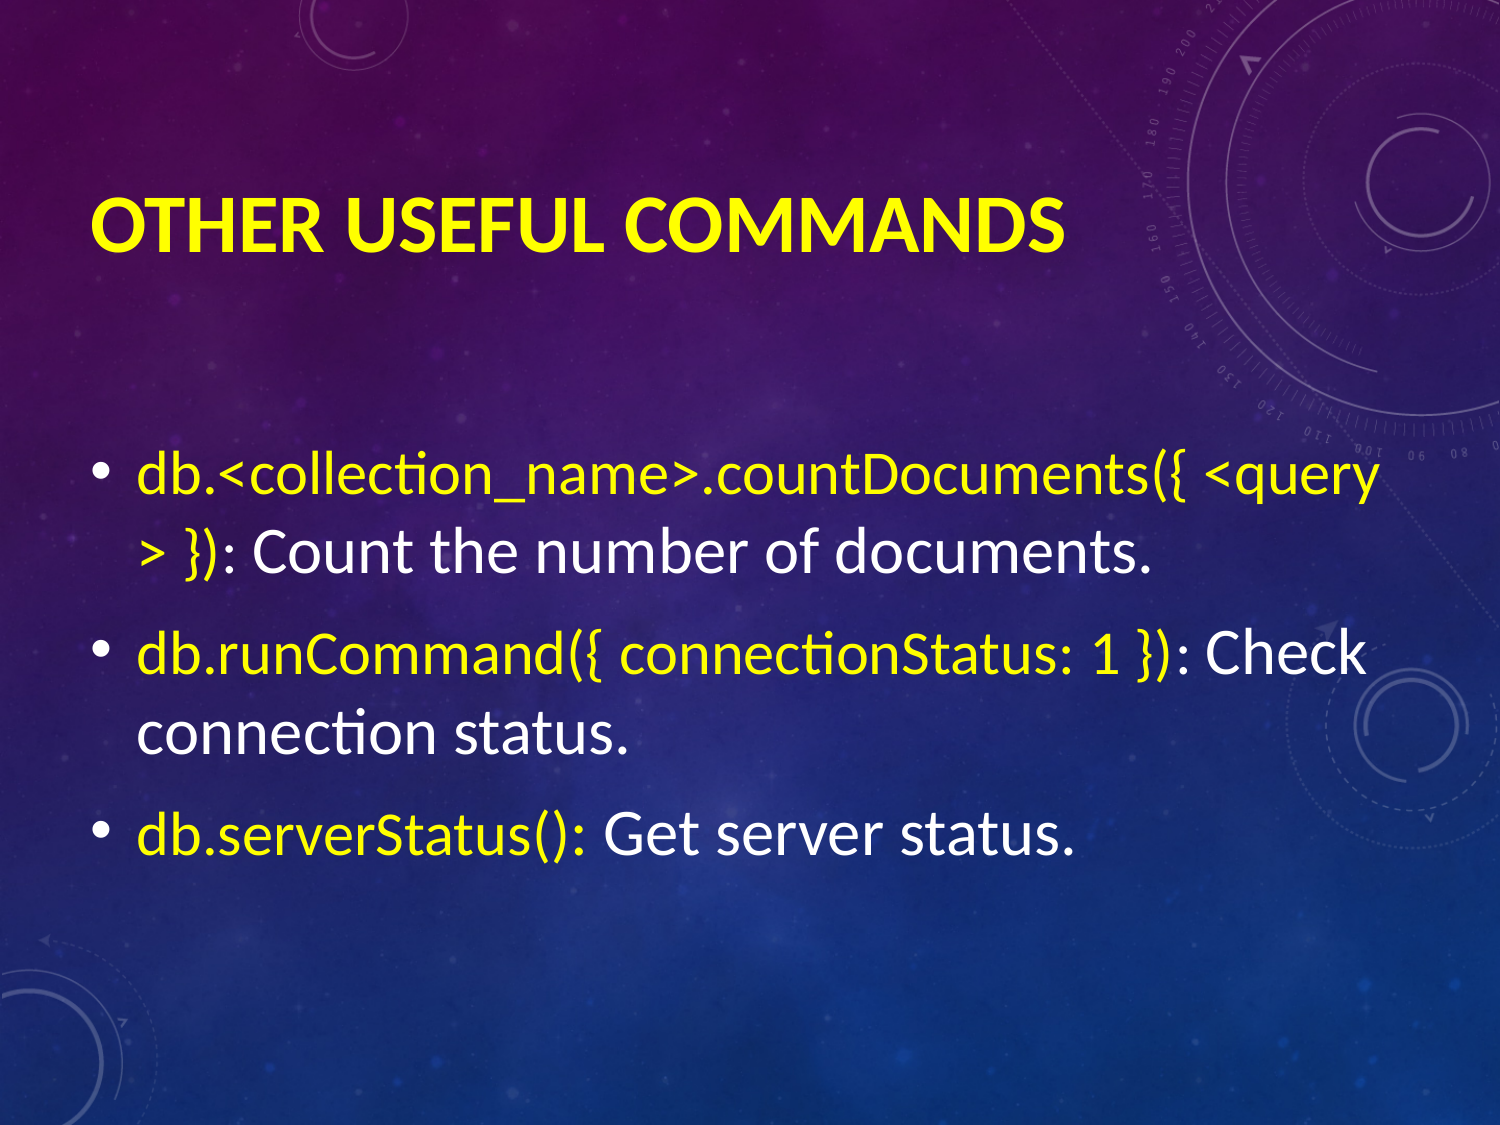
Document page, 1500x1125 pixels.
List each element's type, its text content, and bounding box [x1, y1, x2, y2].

list db.<collection_name>.countDocuments({ <query> }): Count the number of documents. db.runCommand({ connectionStatus: 1 }): Check connection status. db.serverStatus(): Get server status. [75, 351, 1425, 950]
picture [0, 0, 1500, 1125]
title Other useful commands [75, 99, 1350, 339]
